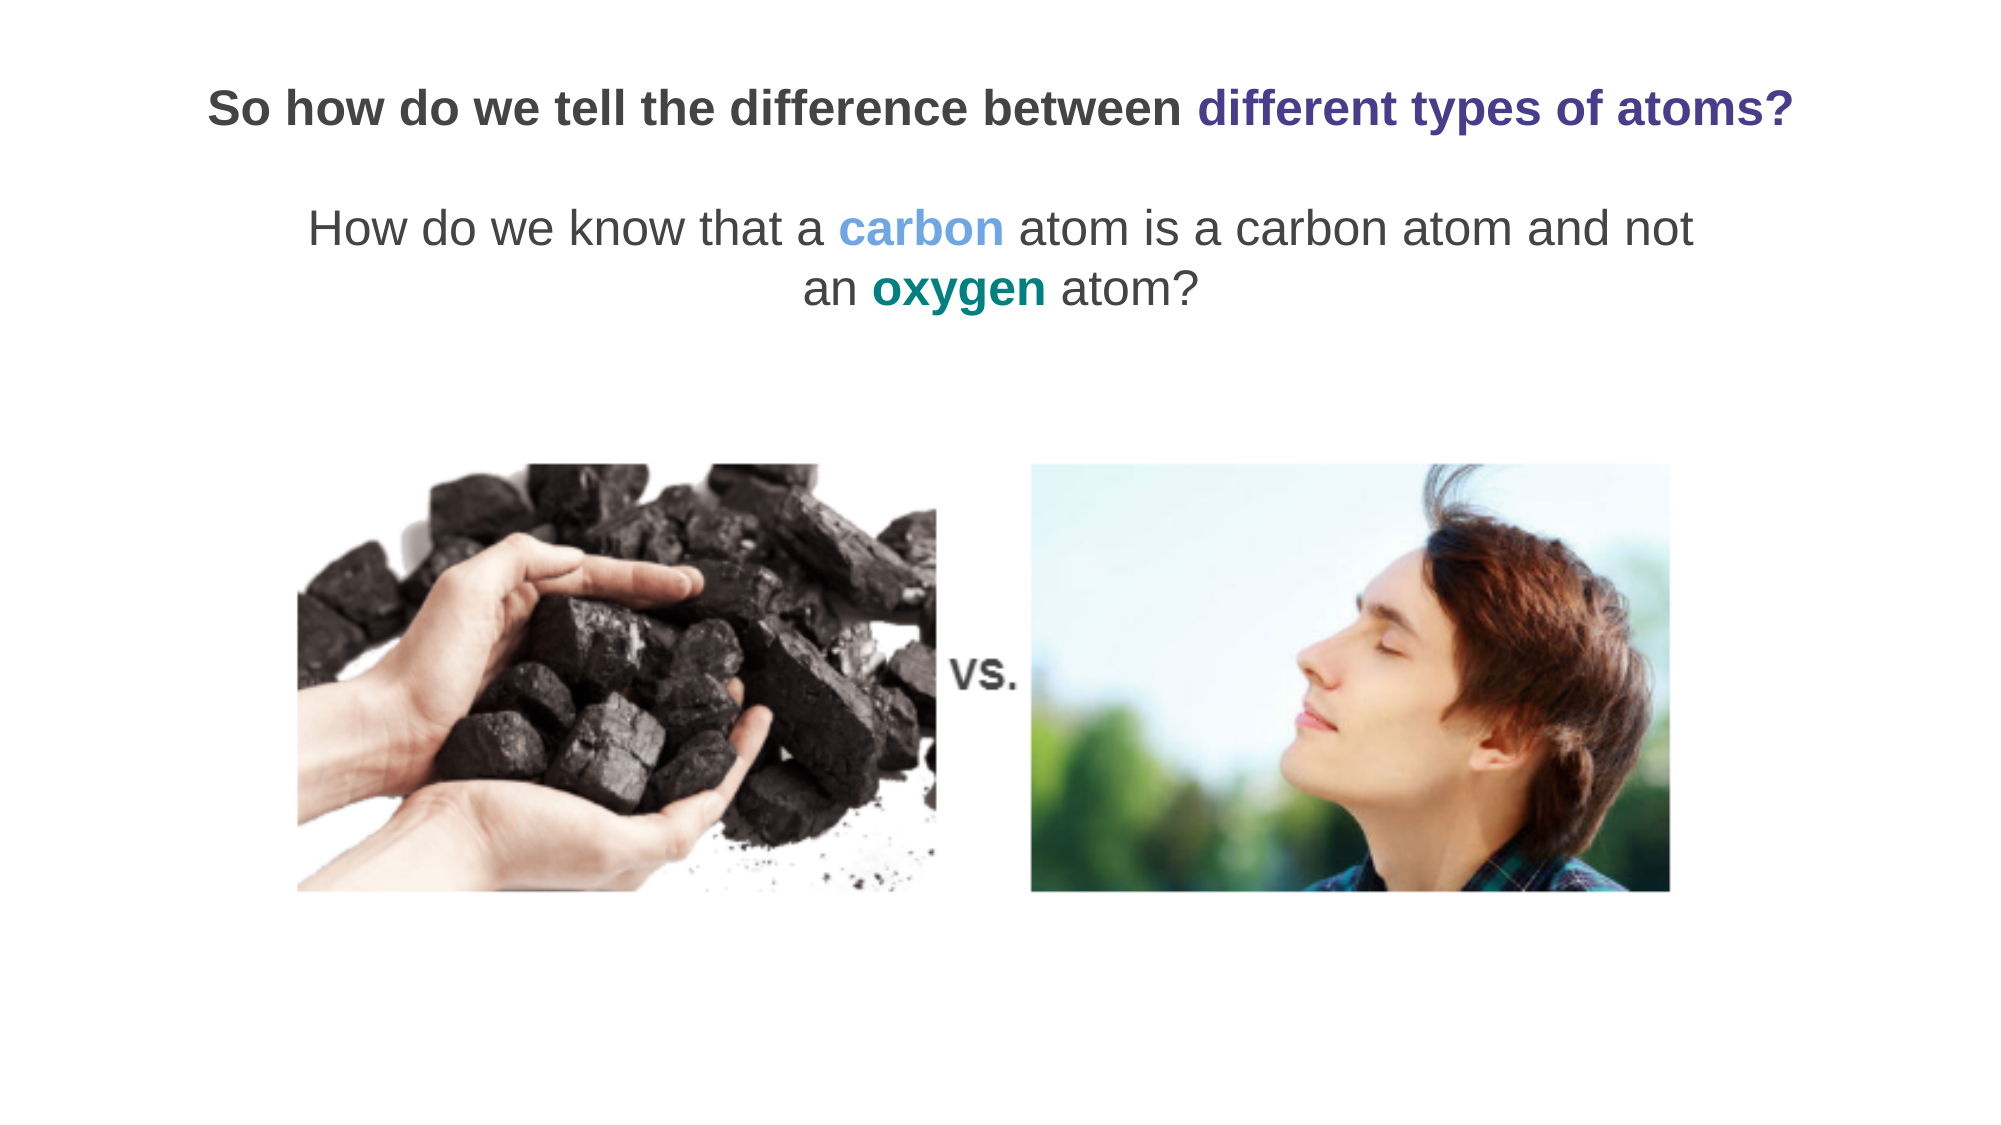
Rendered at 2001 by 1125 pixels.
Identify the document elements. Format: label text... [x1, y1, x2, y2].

text_box So how do we tell the difference between different types of atoms? How do we know that a carbon atom is a carbon atom and not an oxygen atom? [139, 68, 1863, 324]
picture [284, 429, 1680, 909]
